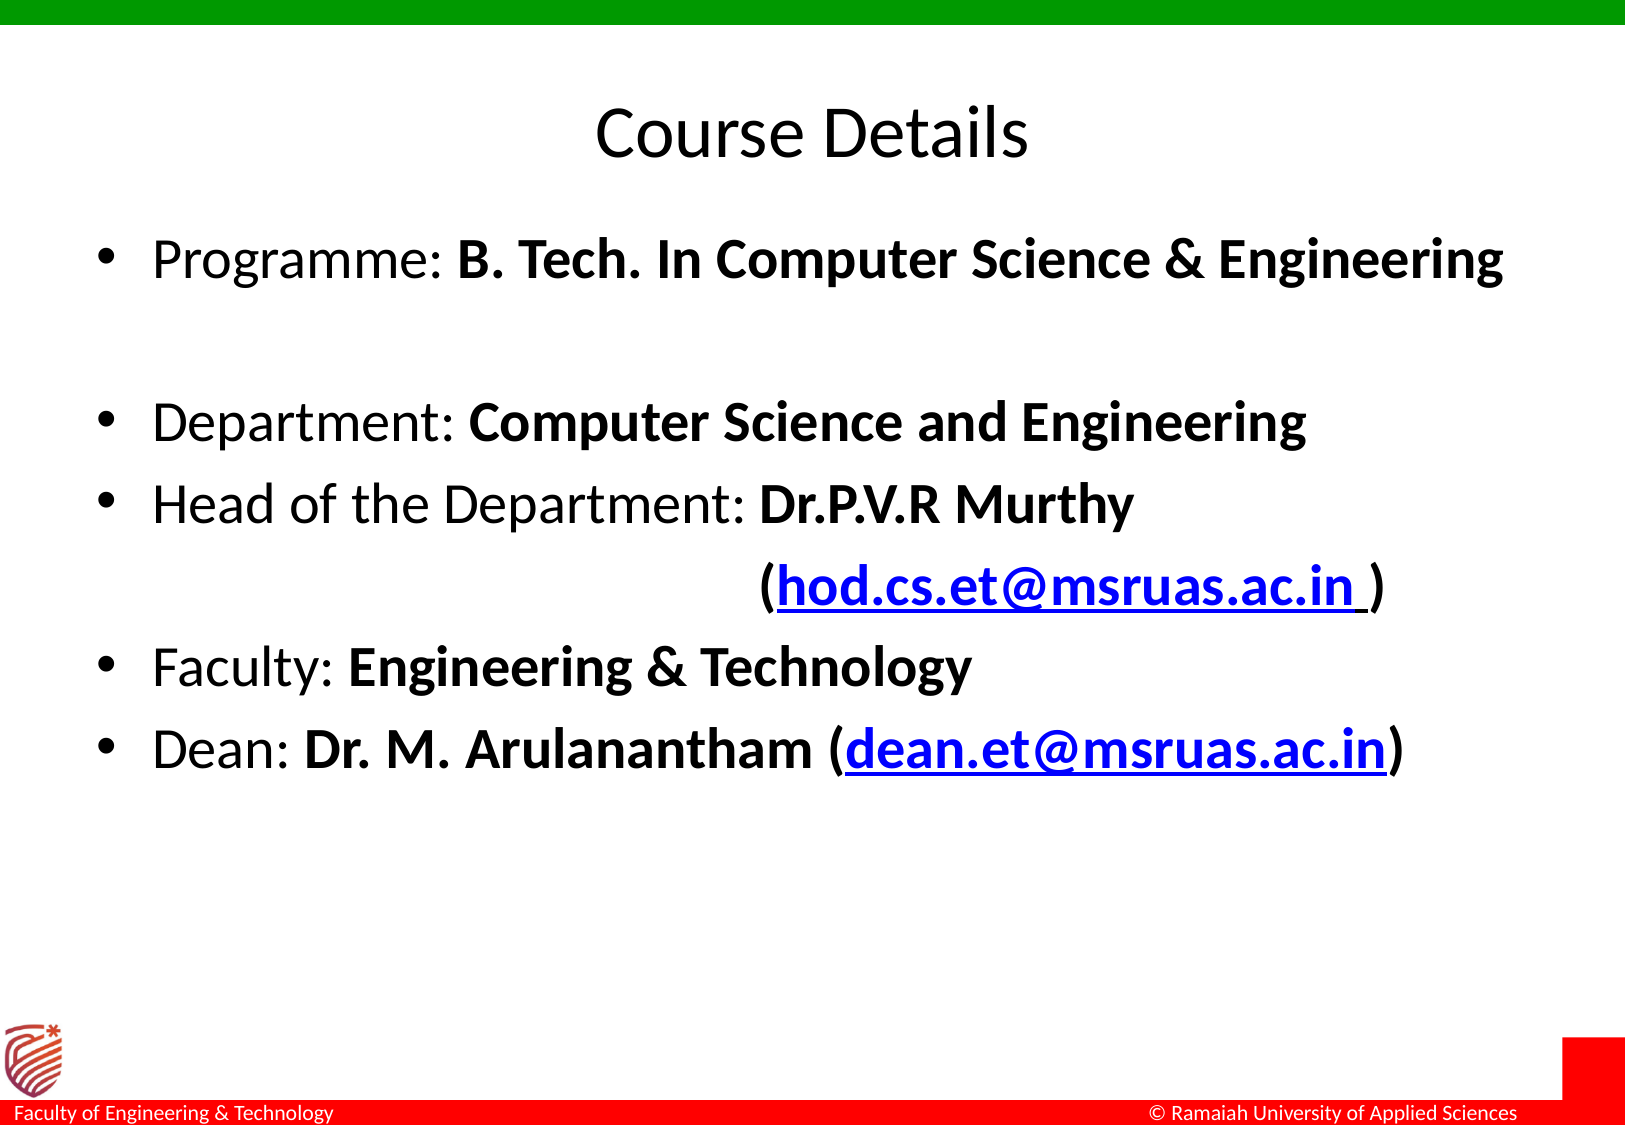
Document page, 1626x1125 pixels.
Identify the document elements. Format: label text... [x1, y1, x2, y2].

picture [0, 1013, 69, 1100]
list Programme: B. Tech. In Computer Science & Engineering Department: Computer Science and Engineering Head of the Department: Dr.P.V.R Murthy (hod.cs.et@msruas.ac.in ) Faculty: Engineering & Technology Dean: Dr. M. Arulanantham (dean.et@msruas.ac.in) [81, 212, 1575, 1005]
title Course Details [81, 75, 1544, 212]
